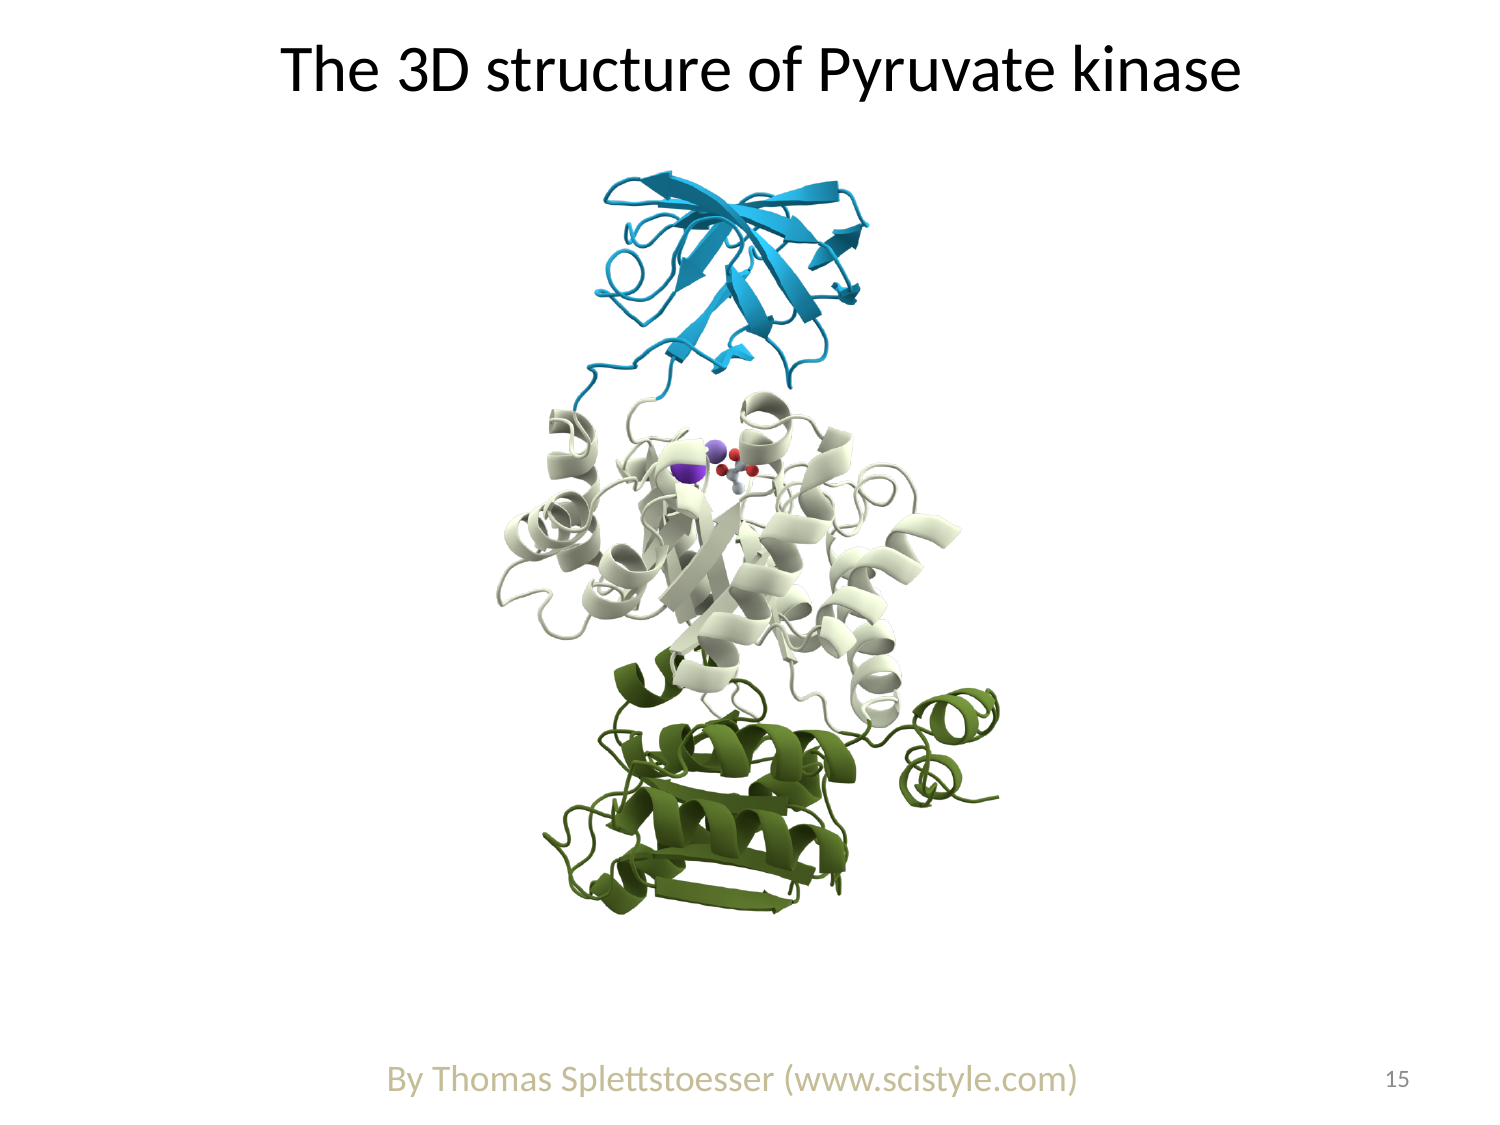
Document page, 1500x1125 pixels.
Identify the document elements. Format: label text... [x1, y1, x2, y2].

picture [485, 160, 1012, 932]
text_box The 3D structure of Pyruvate kinase [265, 17, 1306, 113]
slide_number 15 [1074, 1047, 1425, 1108]
text_box By Thomas Splettstoesser (www.scistyle.com) [371, 1046, 1125, 1107]
